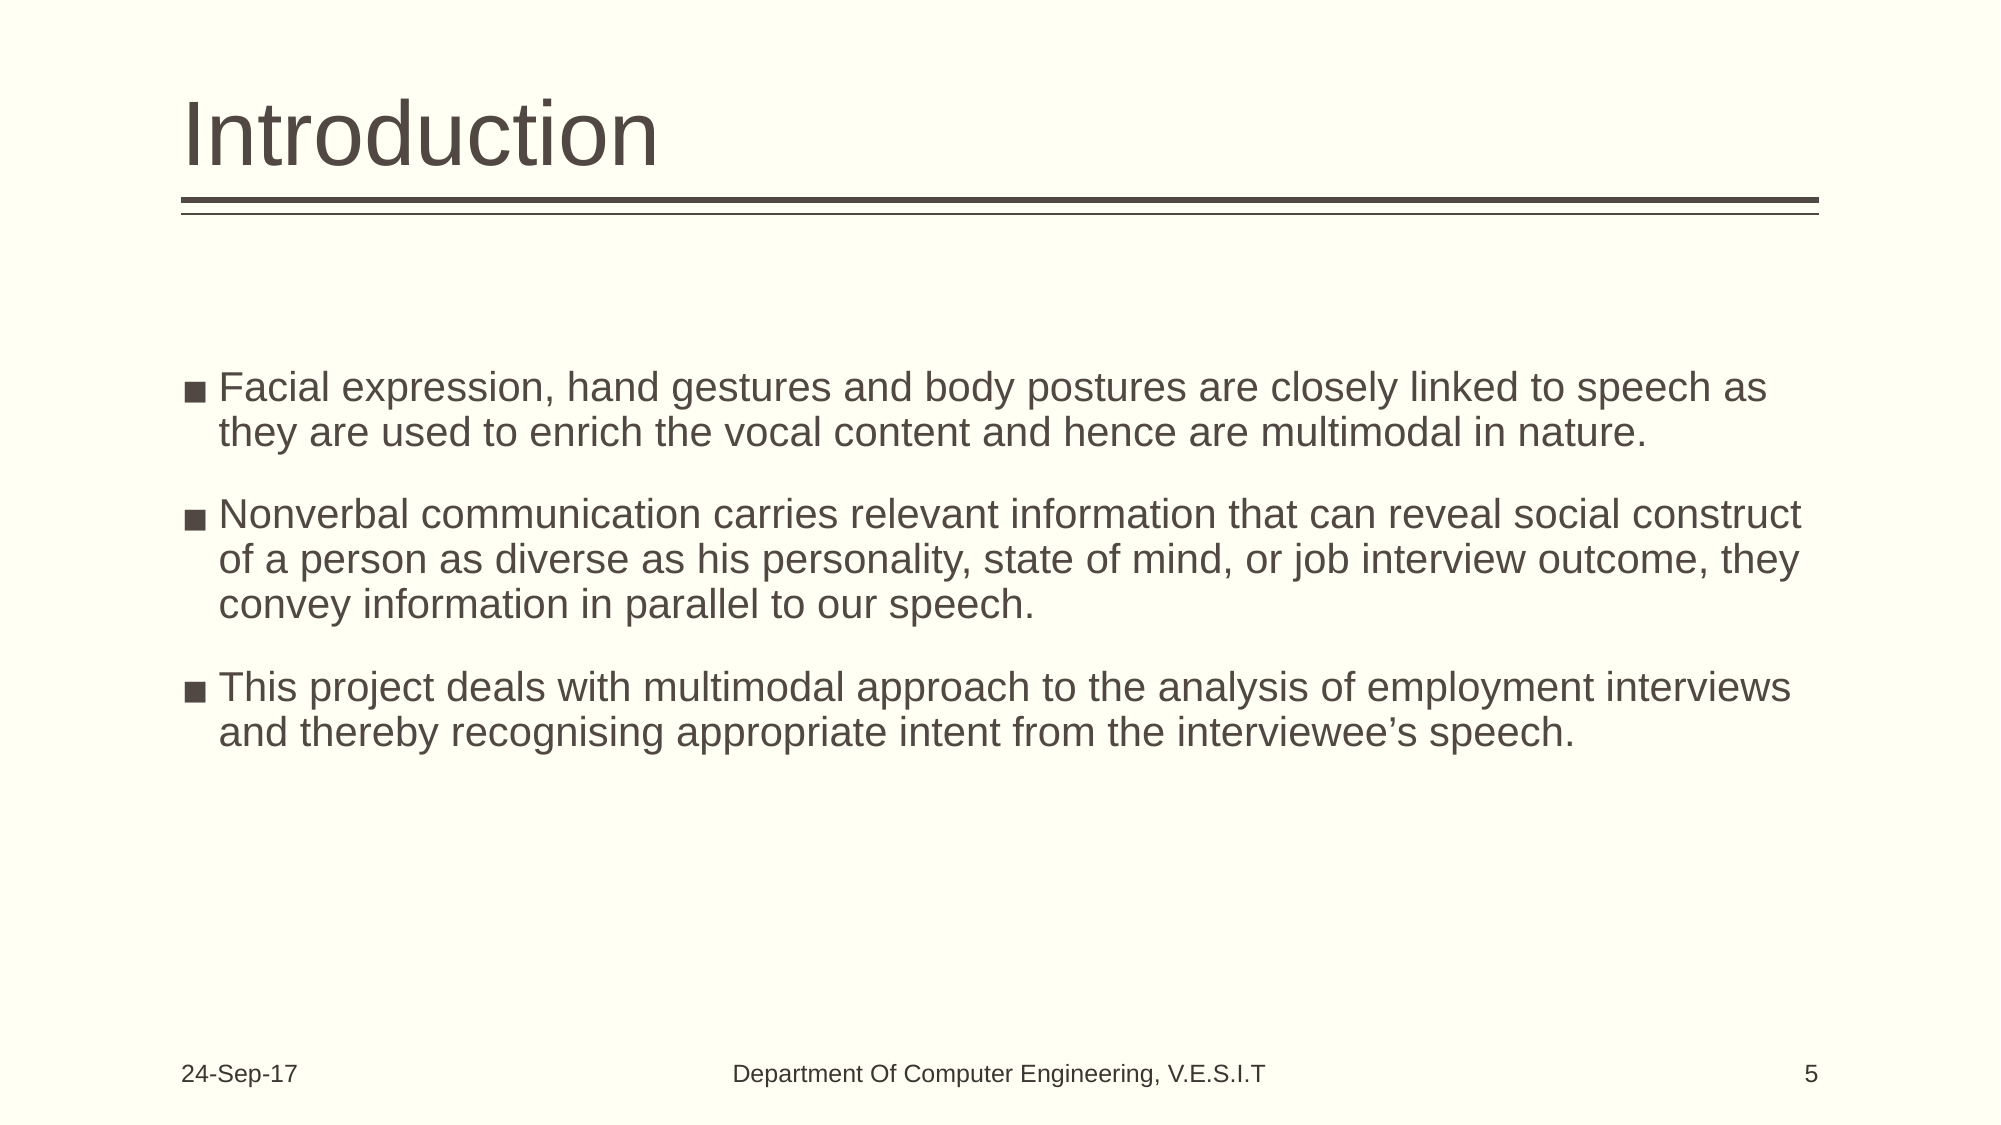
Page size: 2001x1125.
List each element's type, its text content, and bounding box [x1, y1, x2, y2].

slide_number 5 [1518, 1042, 1819, 1103]
footer Department Of Computer Engineering, V.E.S.I.T [482, 1042, 1518, 1103]
title Introduction [181, 12, 1819, 193]
list Facial expression, hand gestures and body postures are closely linked to speech as they are used to enrich the vocal content and hence are multimodal in nature. Nonverbal communication carries relevant information that can reveal social construct of a person as diverse as his personality, state of mind, or job interview outcome, they convey information in parallel to our speech. This project deals with multimodal approach to the analysis of employment interviews and thereby recognising appropriate intent from the interviewee’s speech. [181, 262, 1819, 1013]
slide_number 24-Sep-17 [181, 1042, 482, 1103]
